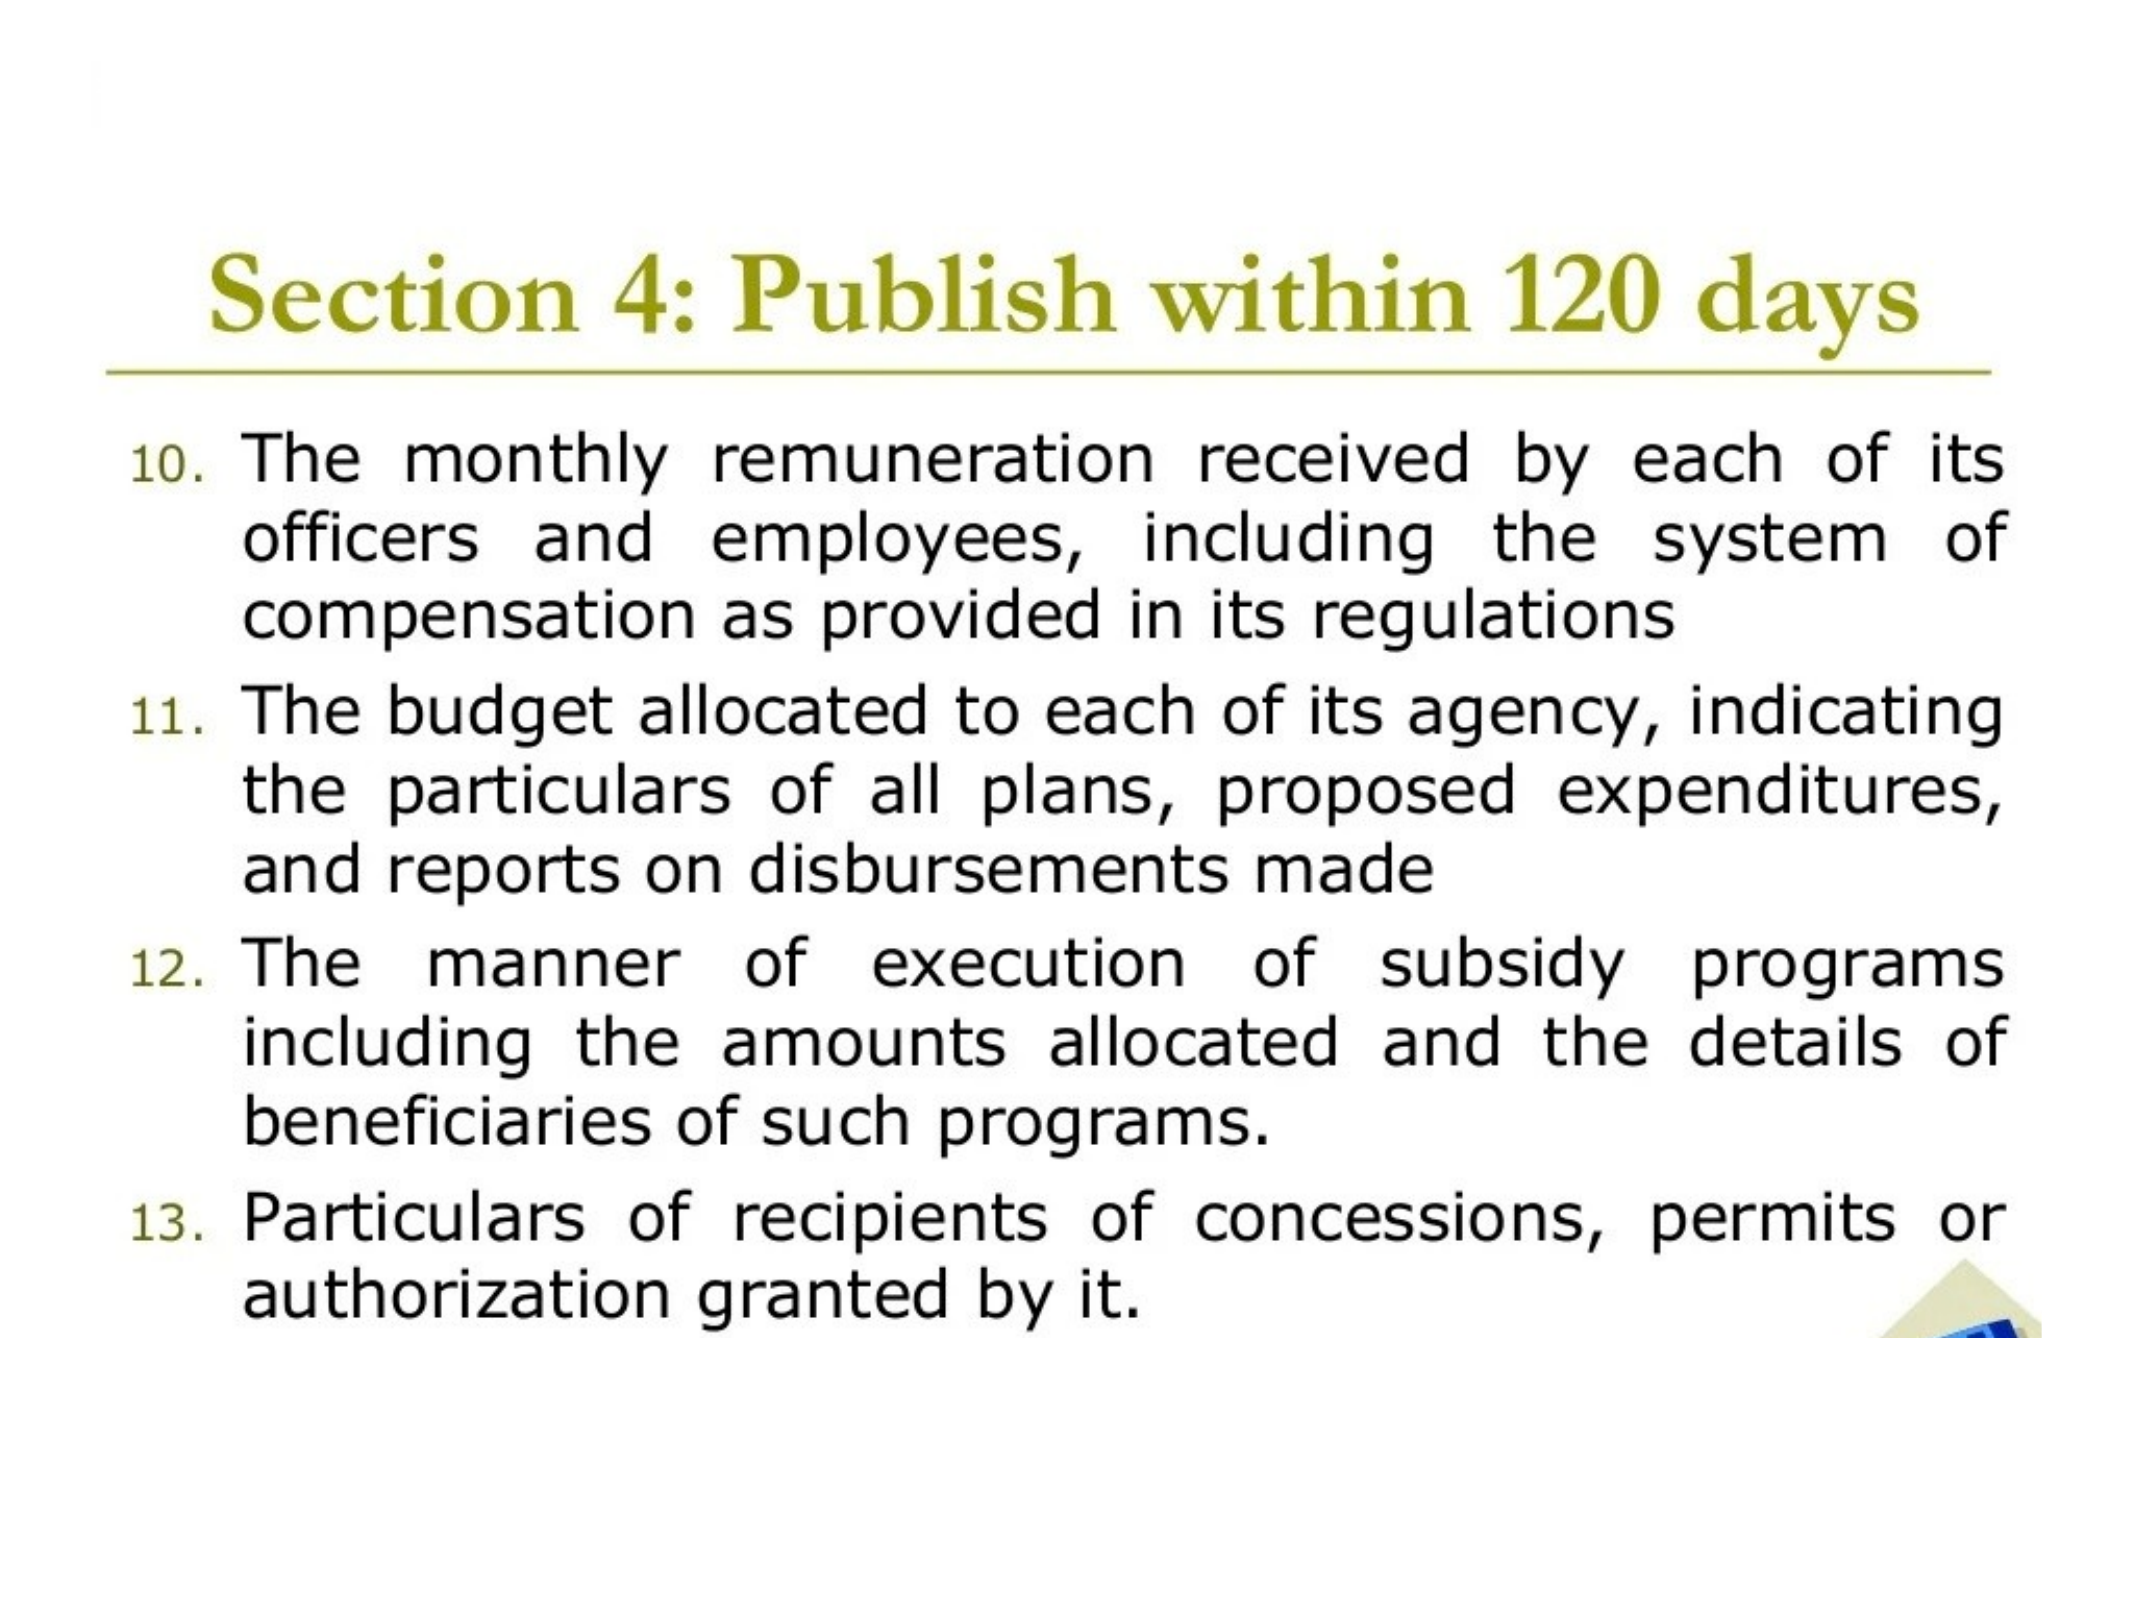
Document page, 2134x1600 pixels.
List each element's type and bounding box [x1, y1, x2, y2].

picture [91, 61, 2042, 1338]
